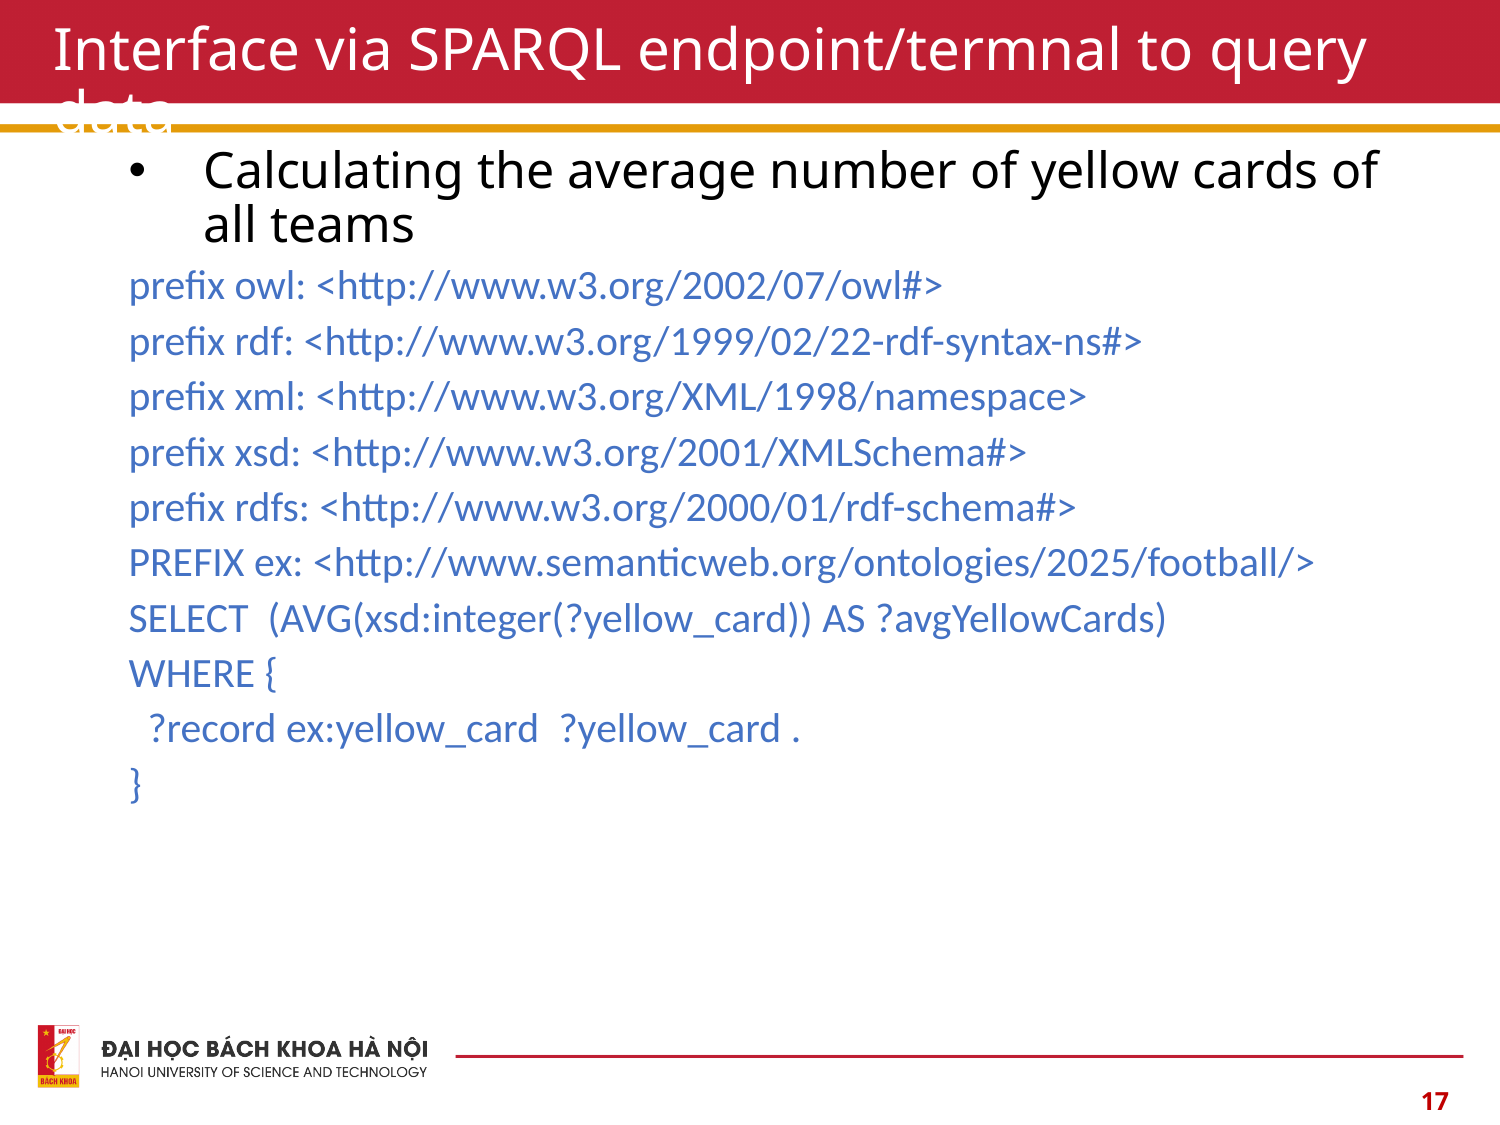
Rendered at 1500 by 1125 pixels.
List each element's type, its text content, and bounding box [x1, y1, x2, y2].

list Calculating the average number of yellow cards of all teams prefix owl: <http://www.w3.org/2002/07/owl#> prefix rdf: <http://www.w3.org/1999/02/22-rdf-syntax-ns#> prefix xml: <http://www.w3.org/XML/1998/namespace> prefix xsd: <http://www.w3.org/2001/XMLSchema#> prefix rdfs: <http://www.w3.org/2000/01/rdf-schema#> PREFIX ex: <http://www.semanticweb.org/ontologies/2025/football/> SELECT (AVG(xsd:integer(?yellow_card)) AS ?avgYellowCards) WHERE { ?record ex:yellow_card ?yellow_card . } [38, 138, 1462, 1008]
title Interface via SPARQL endpoint/termnal to query data [38, 12, 1462, 87]
picture [0, 0, 1500, 1125]
slide_number 17 [1126, 1078, 1464, 1125]
